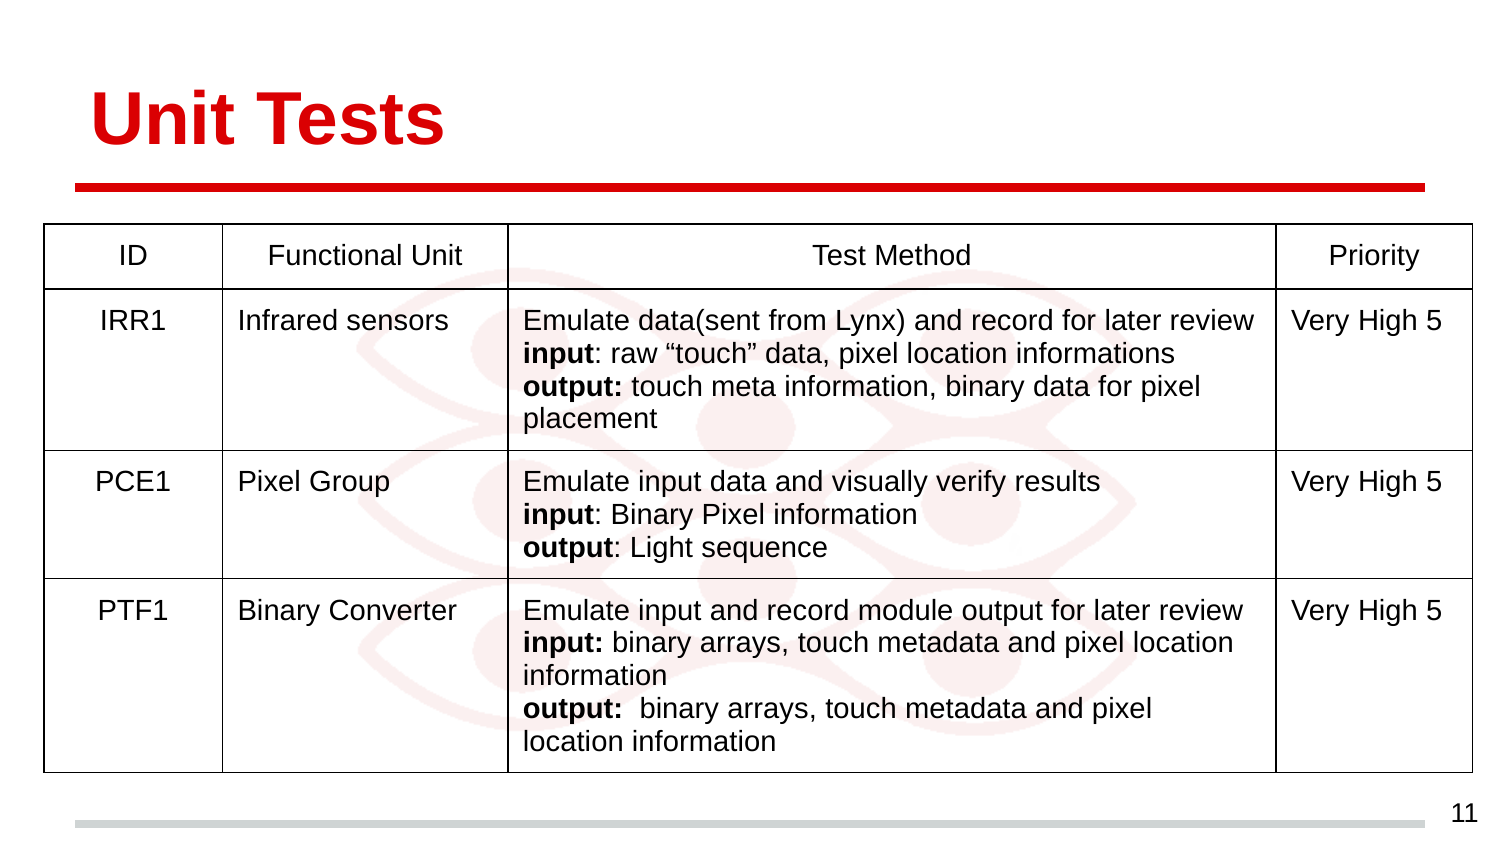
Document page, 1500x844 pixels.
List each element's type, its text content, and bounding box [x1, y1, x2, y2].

table_header Test Method [509, 225, 1275, 288]
table_header Functional Unit [223, 225, 507, 288]
table_cell Very High 5 [1277, 451, 1472, 578]
table_cell PTF1 [45, 579, 222, 772]
table_cell Emulate data(sent from Lynx) and record for later review input: raw “touch” data, pixel location informations output: touch meta information, binary data for pixel placement [509, 290, 1275, 450]
slide_number ‹#› [1403, 779, 1494, 844]
table_cell IRR1 [45, 290, 222, 450]
table_cell Infrared sensors [223, 290, 507, 450]
table_cell Binary Converter [223, 579, 507, 772]
table_cell Very High 5 [1277, 290, 1472, 450]
table_cell Emulate input data and visually verify results input: Binary Pixel information output: Light sequence [509, 451, 1275, 578]
table_header Priority [1277, 225, 1472, 288]
title Unit Tests [75, 33, 1425, 175]
table_cell Emulate input and record module output for later review input: binary arrays, touch metadata and pixel location information output: binary arrays, touch metadata and pixel location information [509, 579, 1275, 772]
table_cell Pixel Group [223, 451, 507, 578]
table_cell PCE1 [45, 451, 222, 578]
table_header ID [45, 225, 222, 288]
table_cell Very High 5 [1277, 579, 1472, 772]
